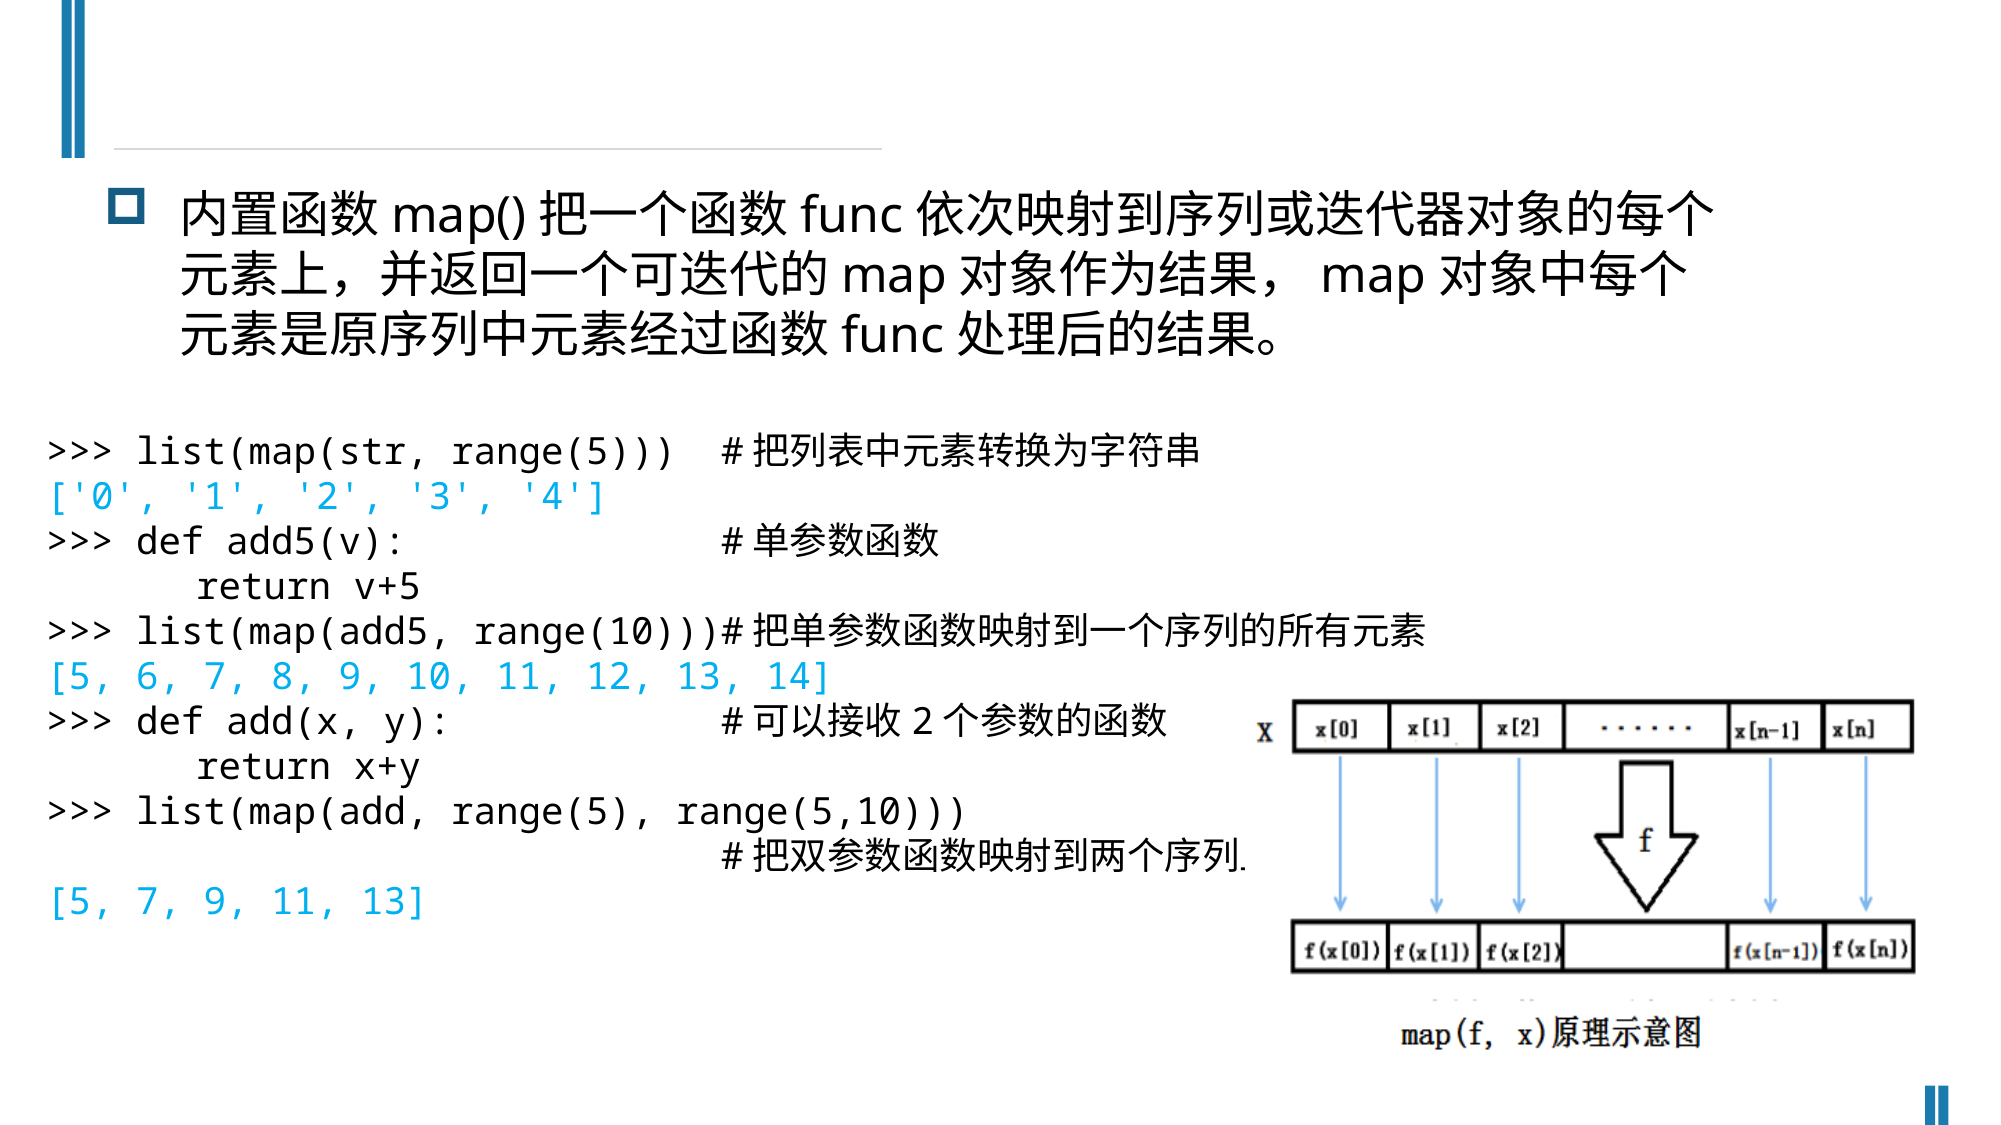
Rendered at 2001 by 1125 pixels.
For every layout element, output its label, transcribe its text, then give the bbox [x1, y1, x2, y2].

list 内置函数map()把一个函数func依次映射到序列或迭代器对象的每个元素上，并返回一个可迭代的map对象作为结果，map对象中每个元素是原序列中元素经过函数func处理后的结果。 [89, 175, 1740, 401]
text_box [1244, 676, 1942, 1071]
text_box >>> list(map(str, range(5))) #把列表中元素转换为字符串 ['0', '1', '2', '3', '4'] >>> def add5(v): #单参数函数 return v+5 >>> list(map(add5, range(10)))#把单参数函数映射到一个序列的所有元素 [5, 6, 7, 8, 9, 10, 11, 12, 13, 14] >>> def add(x, y): #可以接收2个参数的函数 return x+y >>> list(map(add, range(5), range(5,10))) #把双参数函数映射到两个序列上 [5, 7, 9, 11, 13] [31, 419, 1682, 929]
